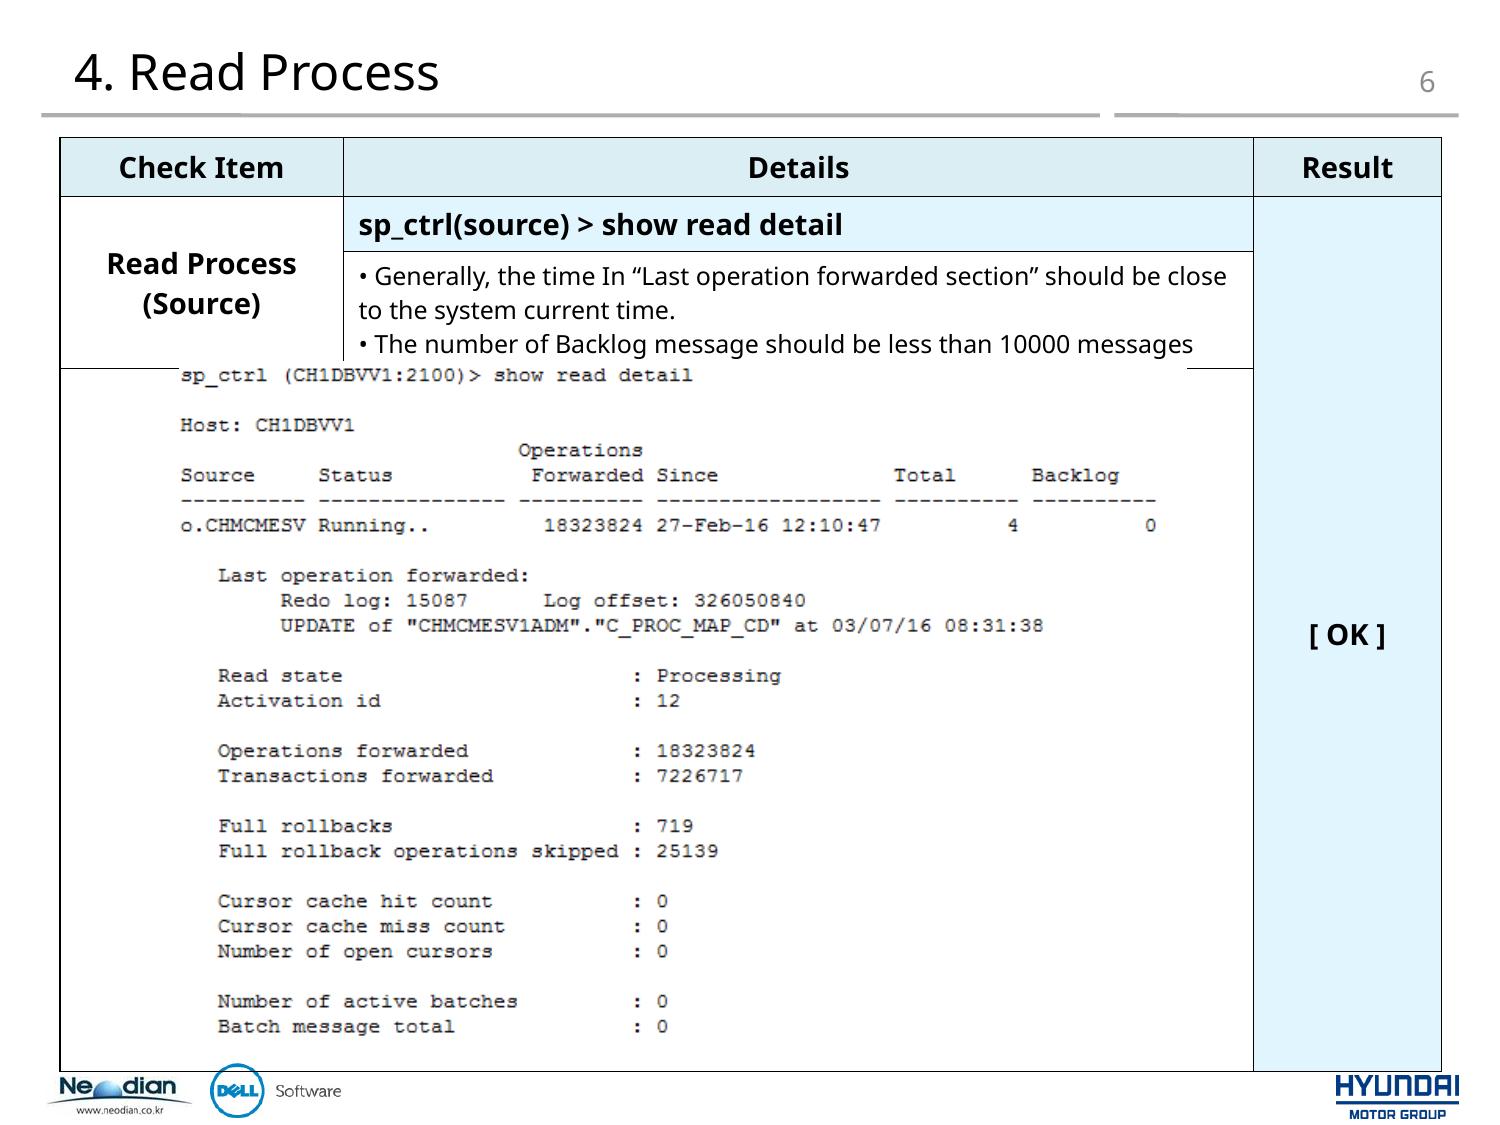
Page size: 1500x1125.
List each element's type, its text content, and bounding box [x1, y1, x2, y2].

table_header Check Item [61, 138, 343, 196]
picture [210, 1099, 227, 1118]
text_box 4. Read Process [58, 28, 1187, 113]
picture [248, 1072, 341, 1118]
table_cell • Generally, the time In “Last operation forwarded section” should be close to the system current time. • The number of Backlog message should be less than 10000 messages [344, 252, 1253, 368]
picture [1336, 1075, 1459, 1119]
slide_number 6 [1375, 53, 1451, 114]
table_header Result [1254, 138, 1441, 196]
picture [46, 1076, 193, 1115]
table_cell [61, 369, 1253, 1071]
table_cell [ OK ] [1254, 197, 1441, 1071]
picture [214, 1072, 261, 1114]
table_cell sp_ctrl(source) > show read detail [344, 197, 1253, 251]
table_cell Read Process (Source) [61, 197, 343, 368]
picture [210, 1072, 216, 1083]
picture [179, 361, 1187, 1050]
table_header Details [344, 138, 1253, 196]
